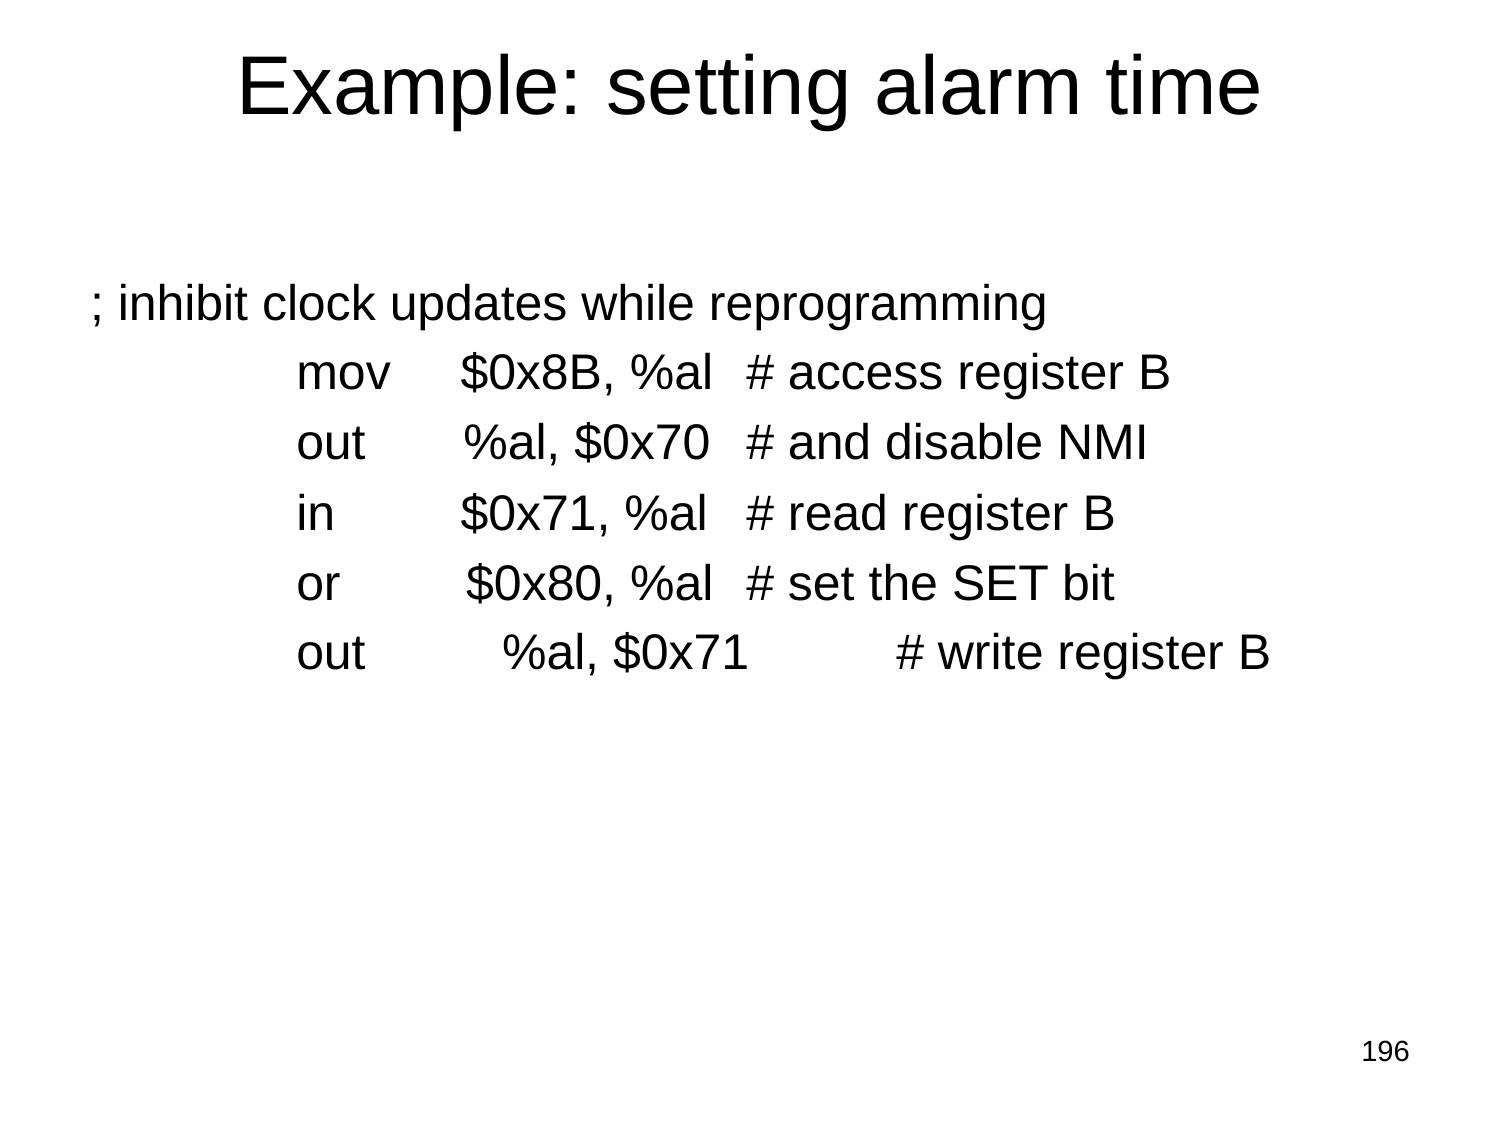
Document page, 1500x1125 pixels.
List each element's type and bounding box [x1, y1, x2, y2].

title [74, 0, 1426, 176]
slide_number [1074, 1024, 1426, 1103]
list [74, 262, 1426, 1006]
